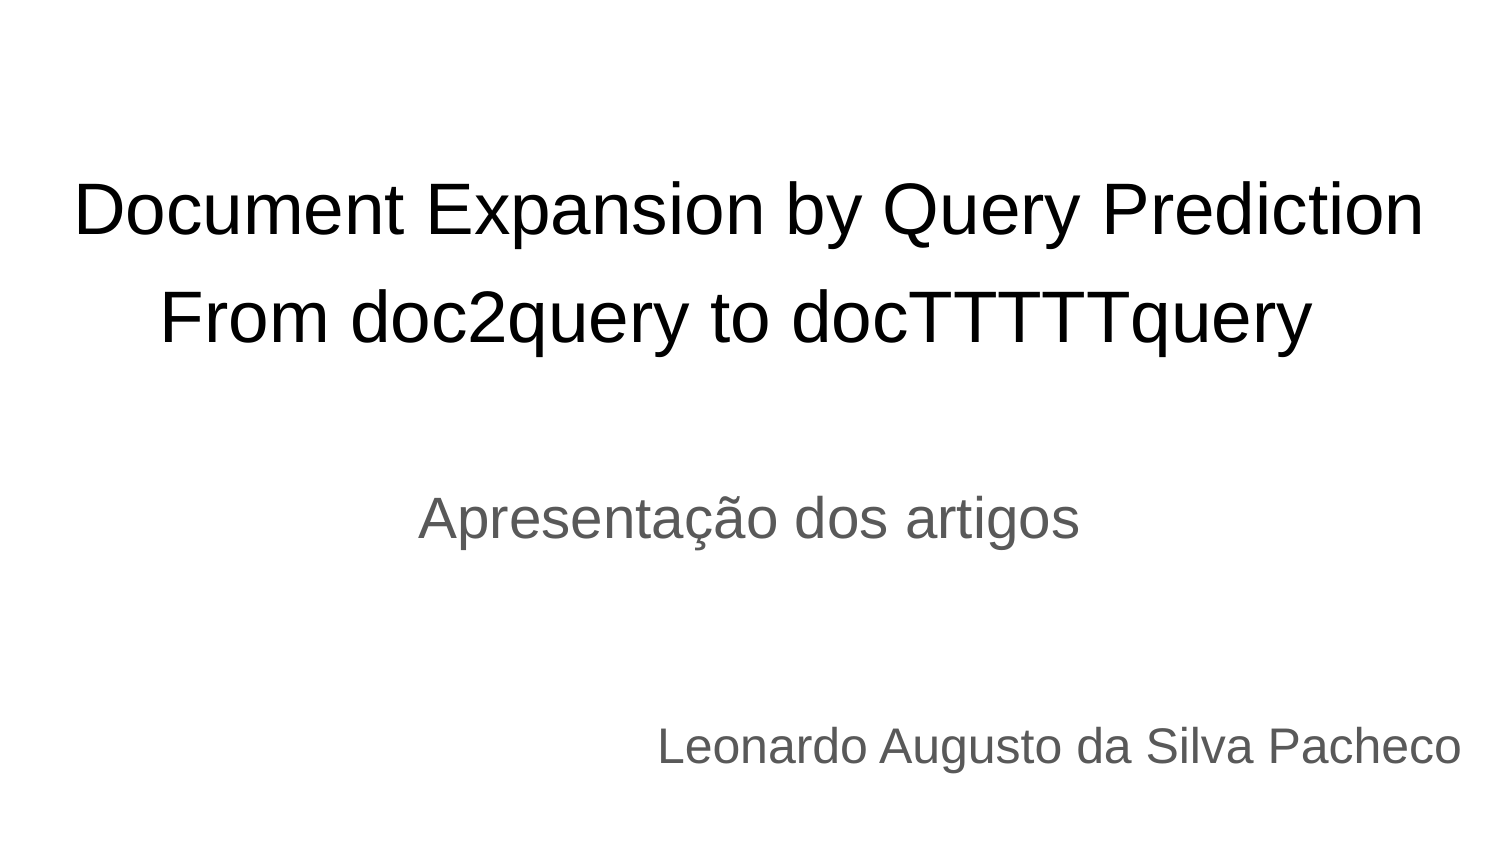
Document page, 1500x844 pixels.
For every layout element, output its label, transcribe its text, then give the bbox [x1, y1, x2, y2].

title Document Expansion by Query Prediction From doc2query to docTTTTTquery [51, 122, 1449, 377]
subtitle Leonardo Augusto da Silva Pacheco [79, 698, 1478, 829]
subtitle Apresentação dos artigos [51, 464, 1449, 595]
